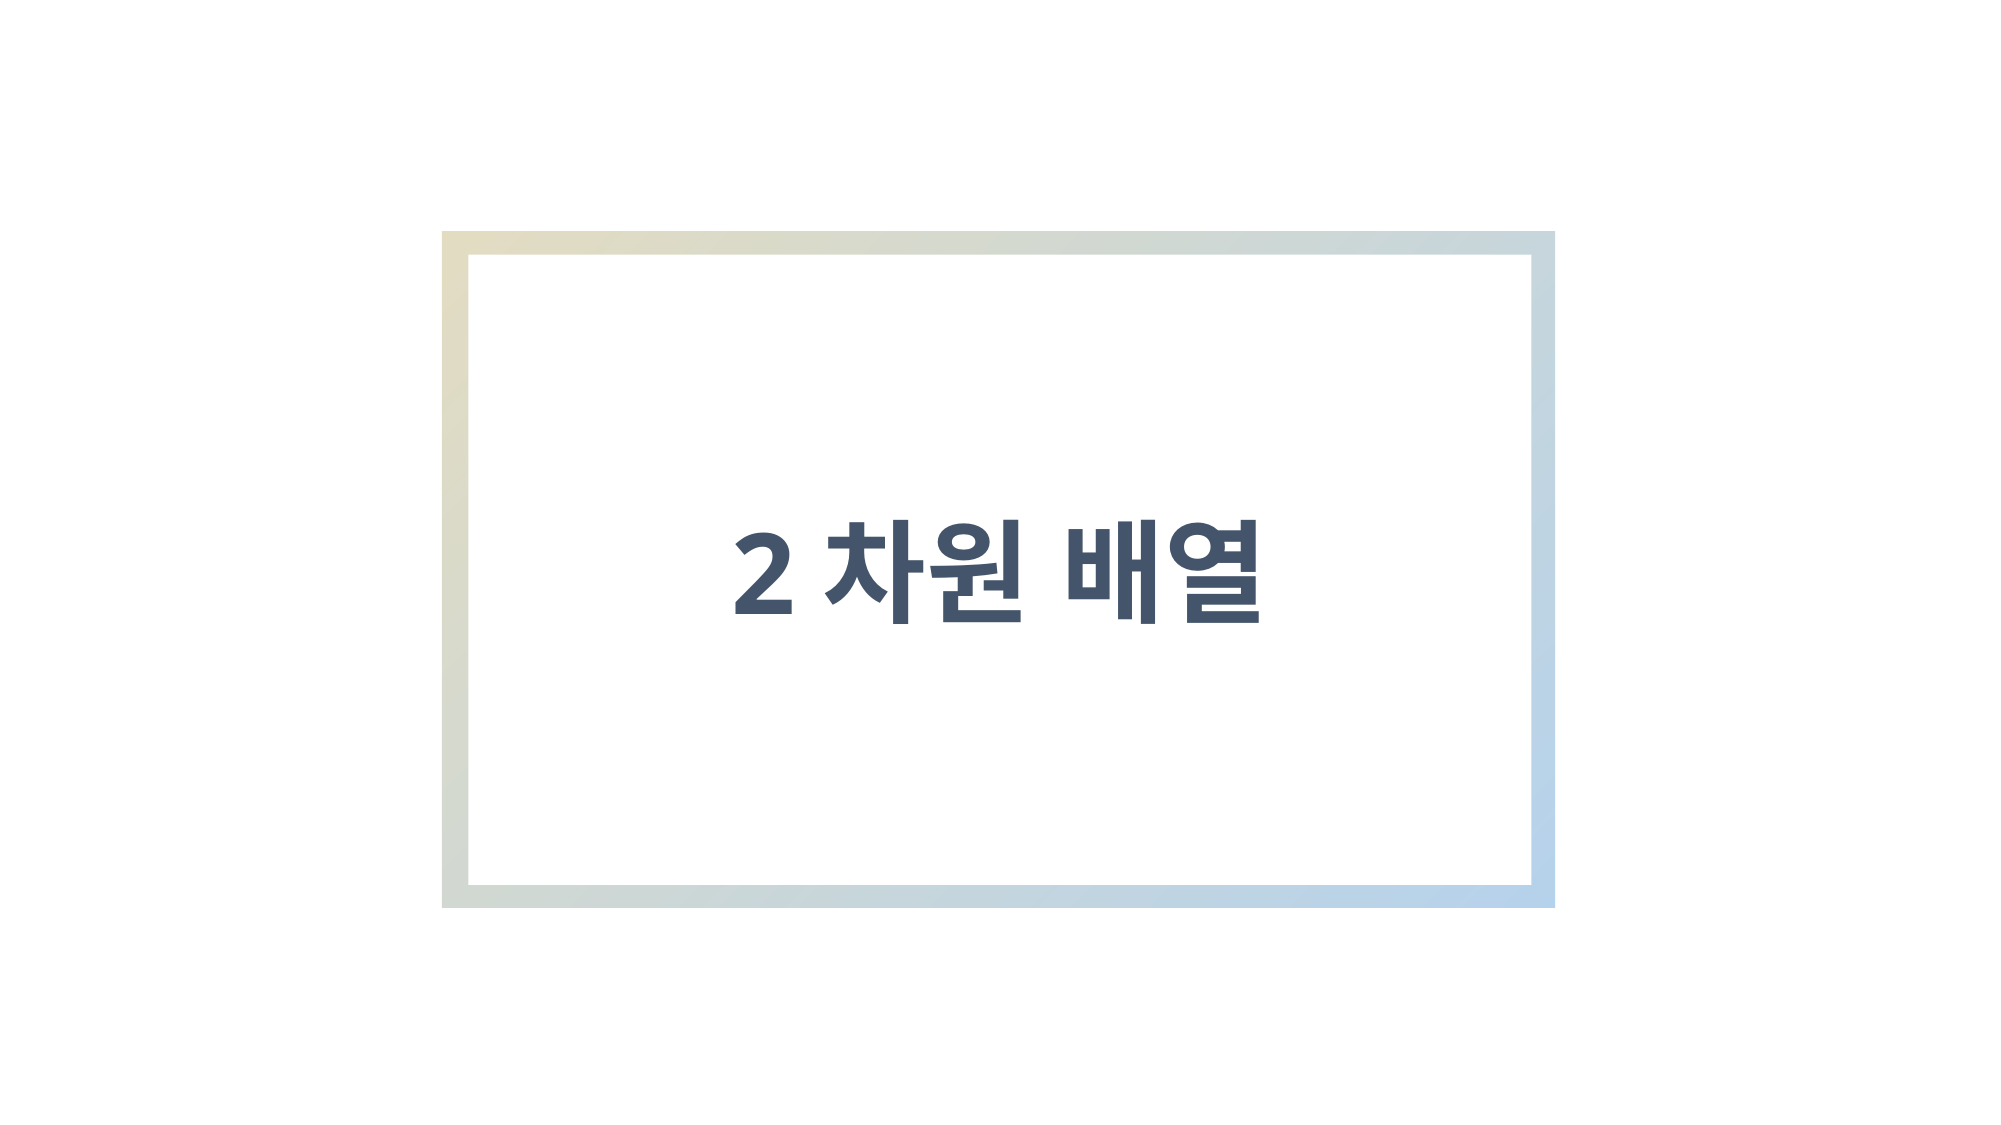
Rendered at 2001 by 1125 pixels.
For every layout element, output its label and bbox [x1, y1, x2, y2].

text_box [441, 231, 1556, 908]
